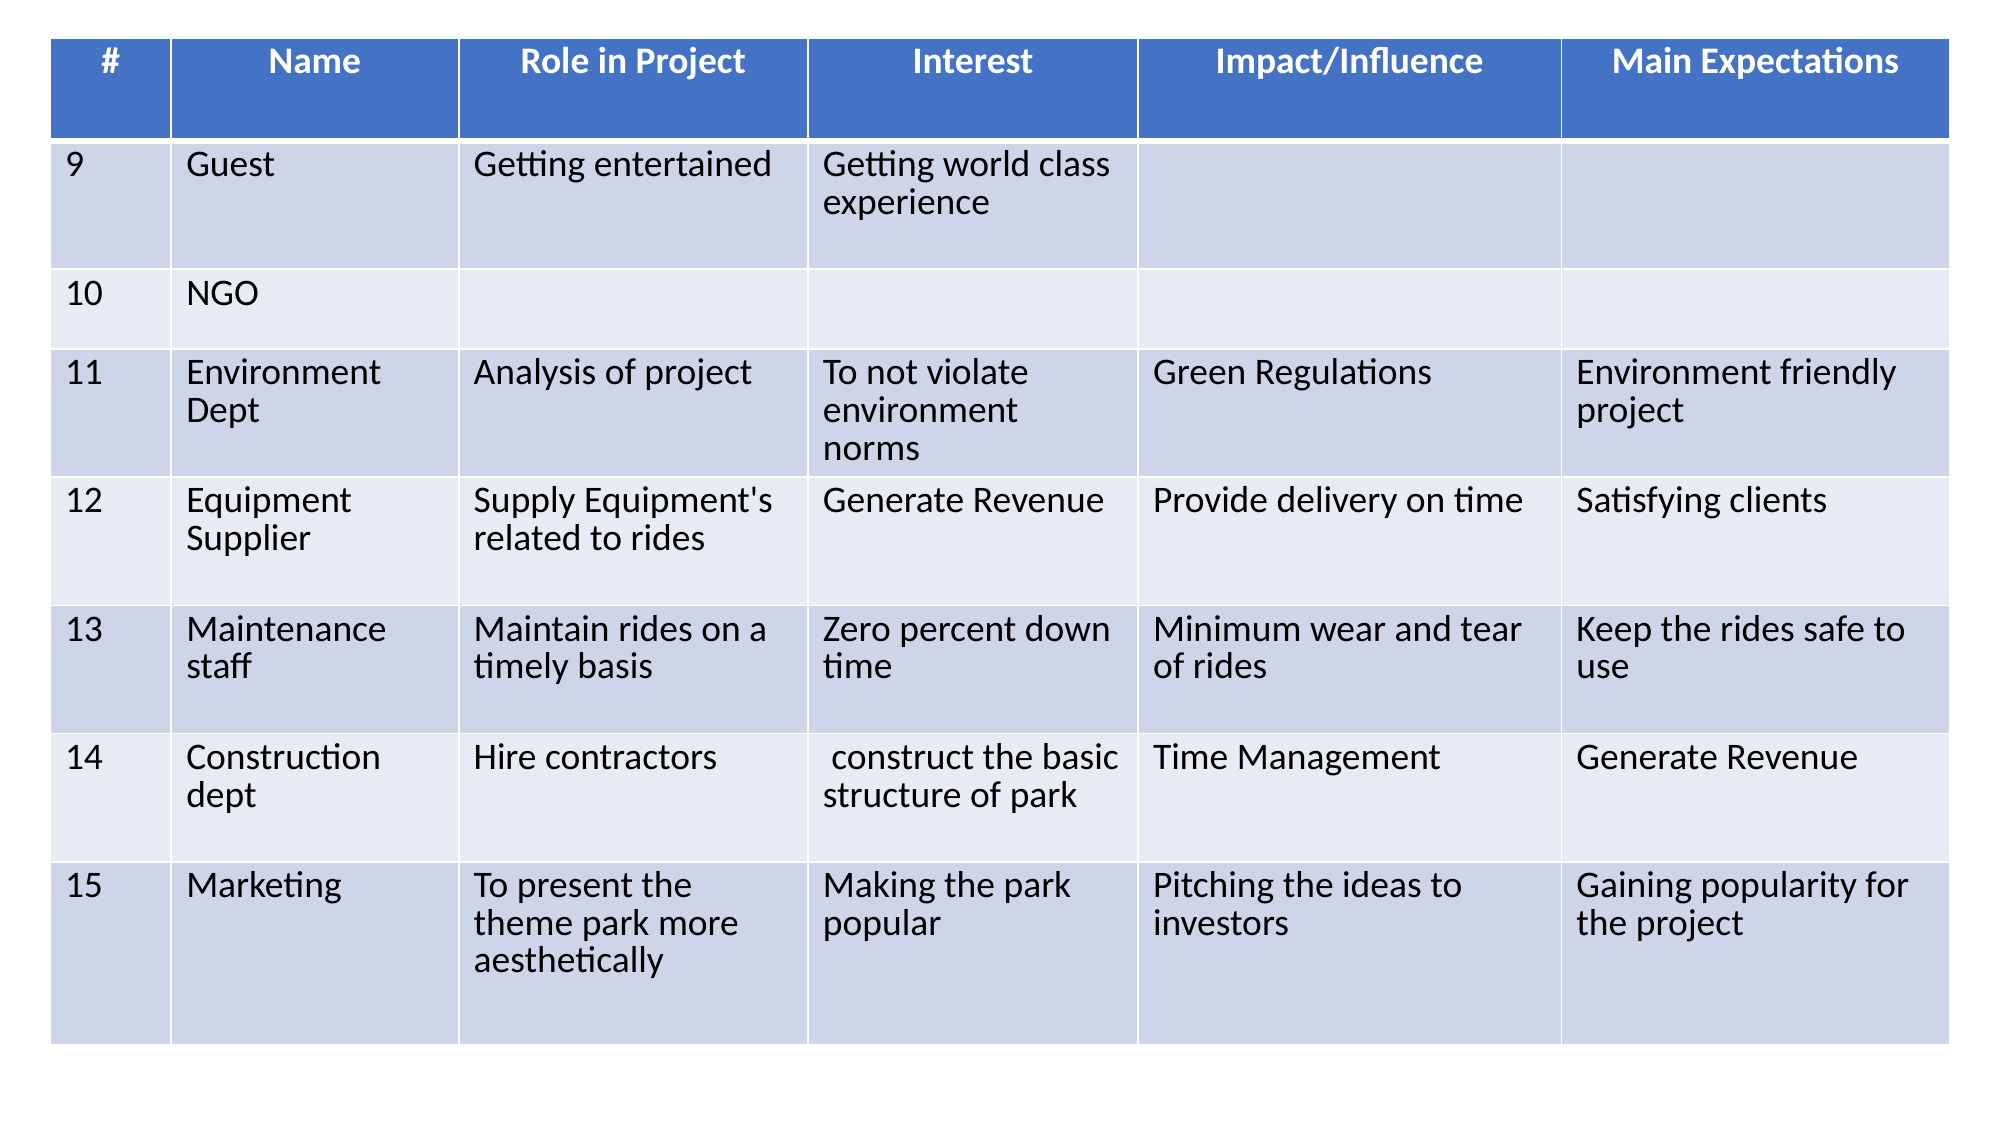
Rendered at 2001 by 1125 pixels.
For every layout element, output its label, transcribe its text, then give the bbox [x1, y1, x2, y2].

table_cell 10 [51, 270, 170, 348]
table_cell 12 [51, 478, 170, 605]
table_cell Maintain rides on a timely basis [460, 606, 807, 733]
table_cell Keep the rides safe to use [1562, 606, 1949, 733]
table_header Role in Project [460, 39, 807, 138]
table_header Main Expectations [1562, 39, 1949, 138]
table_cell [1139, 144, 1561, 268]
table_cell [1562, 144, 1949, 268]
table_cell [809, 270, 1137, 348]
table_cell Provide delivery on time [1139, 478, 1561, 605]
table_cell Analysis of project [460, 350, 807, 476]
table_cell NGO [172, 270, 458, 348]
table_cell Guest [172, 144, 458, 268]
table_cell [460, 270, 807, 348]
table_cell 11 [51, 350, 170, 476]
table_cell Time Management [1139, 734, 1561, 861]
table_cell 13 [51, 606, 170, 733]
table_cell Satisfying clients [1562, 478, 1949, 605]
table_cell Supply Equipment's related to rides [460, 478, 807, 605]
table_cell Hire contractors [460, 734, 807, 861]
table_cell Green Regulations [1139, 350, 1561, 476]
table_cell To not violate environment norms [809, 350, 1137, 476]
table_cell Pitching the ideas to investors [1139, 863, 1561, 1044]
table_header Impact/Influence [1139, 39, 1561, 138]
table_cell [1562, 270, 1949, 348]
table_cell Environment Dept [172, 350, 458, 476]
table_cell 14 [51, 734, 170, 861]
table_cell To present the theme park more aesthetically [460, 863, 807, 1044]
table_header # [51, 39, 170, 138]
table_cell Equipment Supplier [172, 478, 458, 605]
table_cell construct the basic structure of park [809, 734, 1137, 861]
table_cell Minimum wear and tear of rides [1139, 606, 1561, 733]
table_cell 9 [51, 144, 170, 268]
table_cell Environment friendly project [1562, 350, 1949, 476]
table_cell Making the park popular [809, 863, 1137, 1044]
table_cell Generate Revenue [1562, 734, 1949, 861]
table_cell Getting entertained [460, 144, 807, 268]
table_cell Maintenance staff [172, 606, 458, 733]
table_cell Generate Revenue [809, 478, 1137, 605]
table_cell Gaining popularity for the project [1562, 863, 1949, 1044]
table_cell Construction dept [172, 734, 458, 861]
table_header Interest [809, 39, 1137, 138]
table_cell Marketing [172, 863, 458, 1044]
table_cell Getting world class experience [809, 144, 1137, 268]
table_header Name [172, 39, 458, 138]
table_cell [1139, 270, 1561, 348]
table_cell Zero percent down time [809, 606, 1137, 733]
table_cell 15 [51, 863, 170, 1044]
